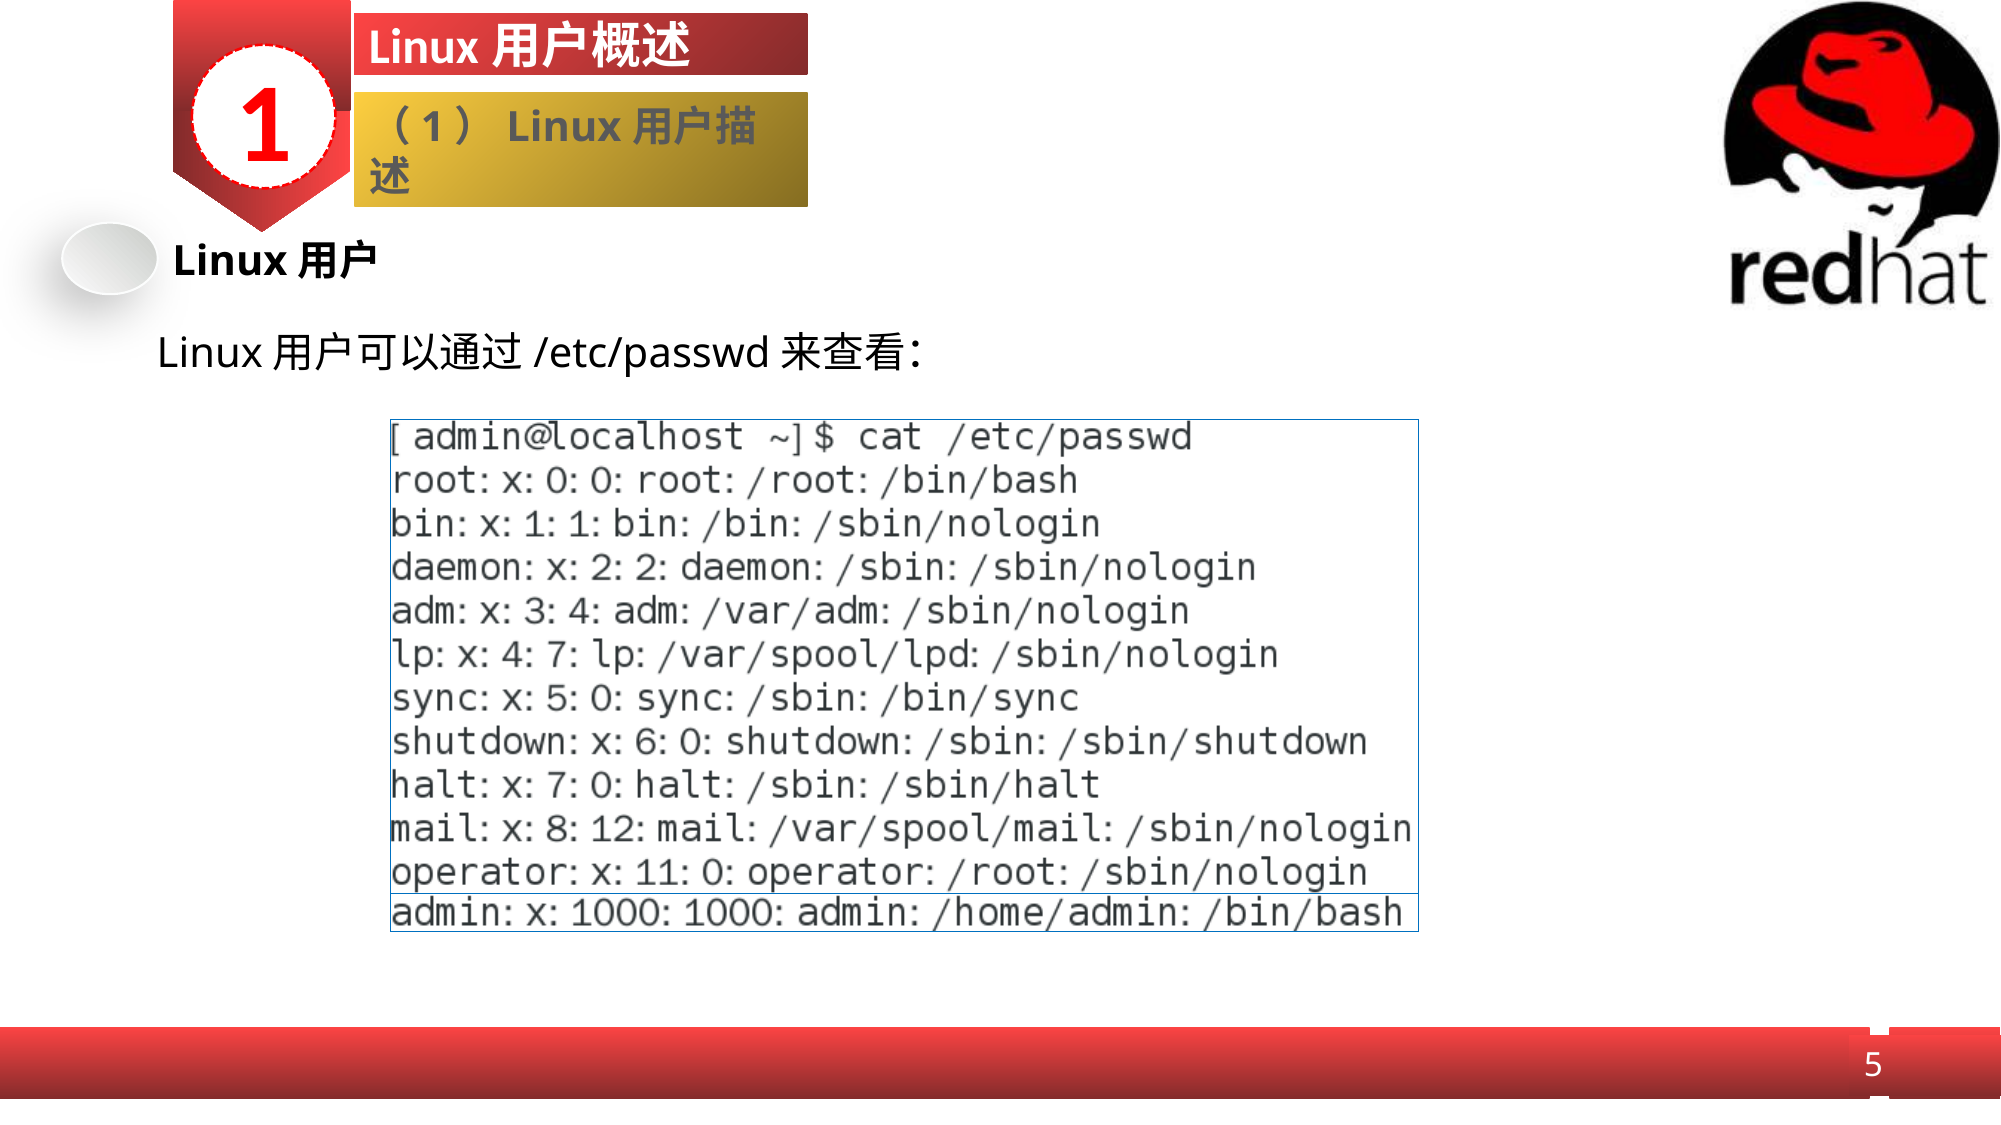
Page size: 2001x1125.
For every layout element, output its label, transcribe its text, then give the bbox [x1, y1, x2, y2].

text_box Linux用户可以通过/etc/passwd来查看： [47, 293, 1761, 384]
text_box （1）Linux用户描述 [354, 92, 808, 207]
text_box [390, 418, 1419, 932]
text_box 1 [189, 42, 338, 191]
picture [1715, 0, 2000, 315]
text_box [61, 222, 975, 299]
text_box Linux用户概述 [352, 12, 810, 76]
